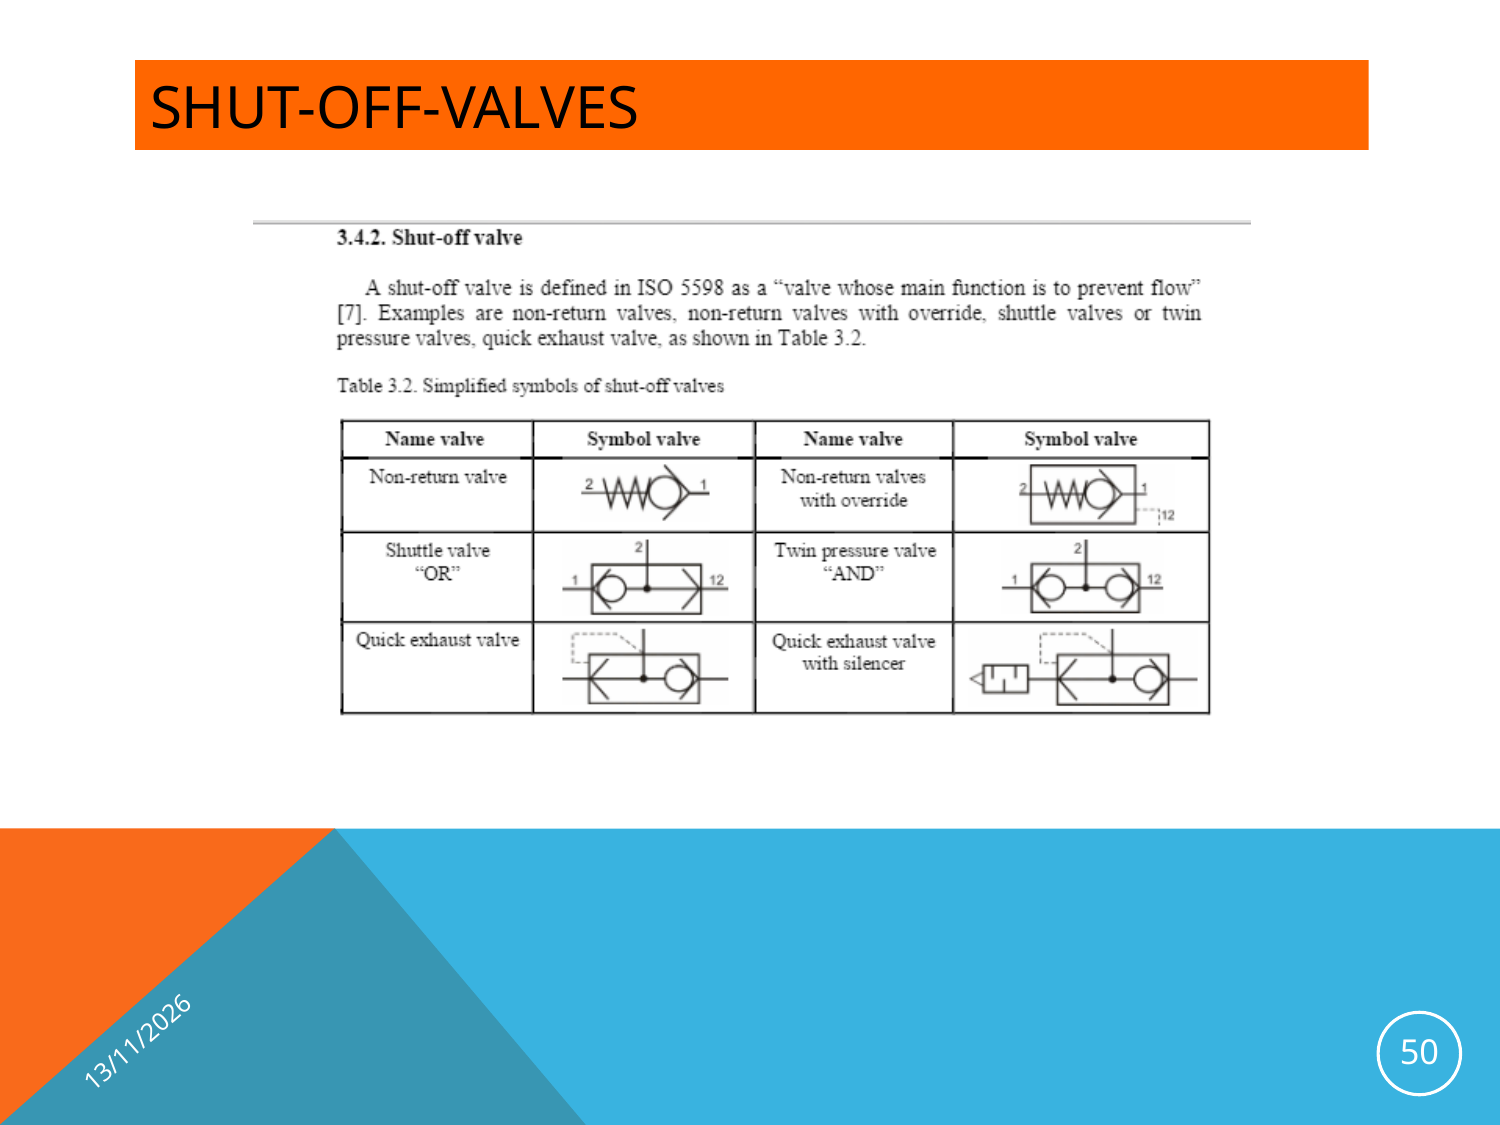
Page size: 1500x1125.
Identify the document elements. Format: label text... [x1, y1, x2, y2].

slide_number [65, 849, 357, 1109]
slide_number 50 [1376, 1010, 1463, 1097]
title SHUT-OFF-VALVES [135, 60, 1369, 150]
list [253, 220, 1251, 728]
